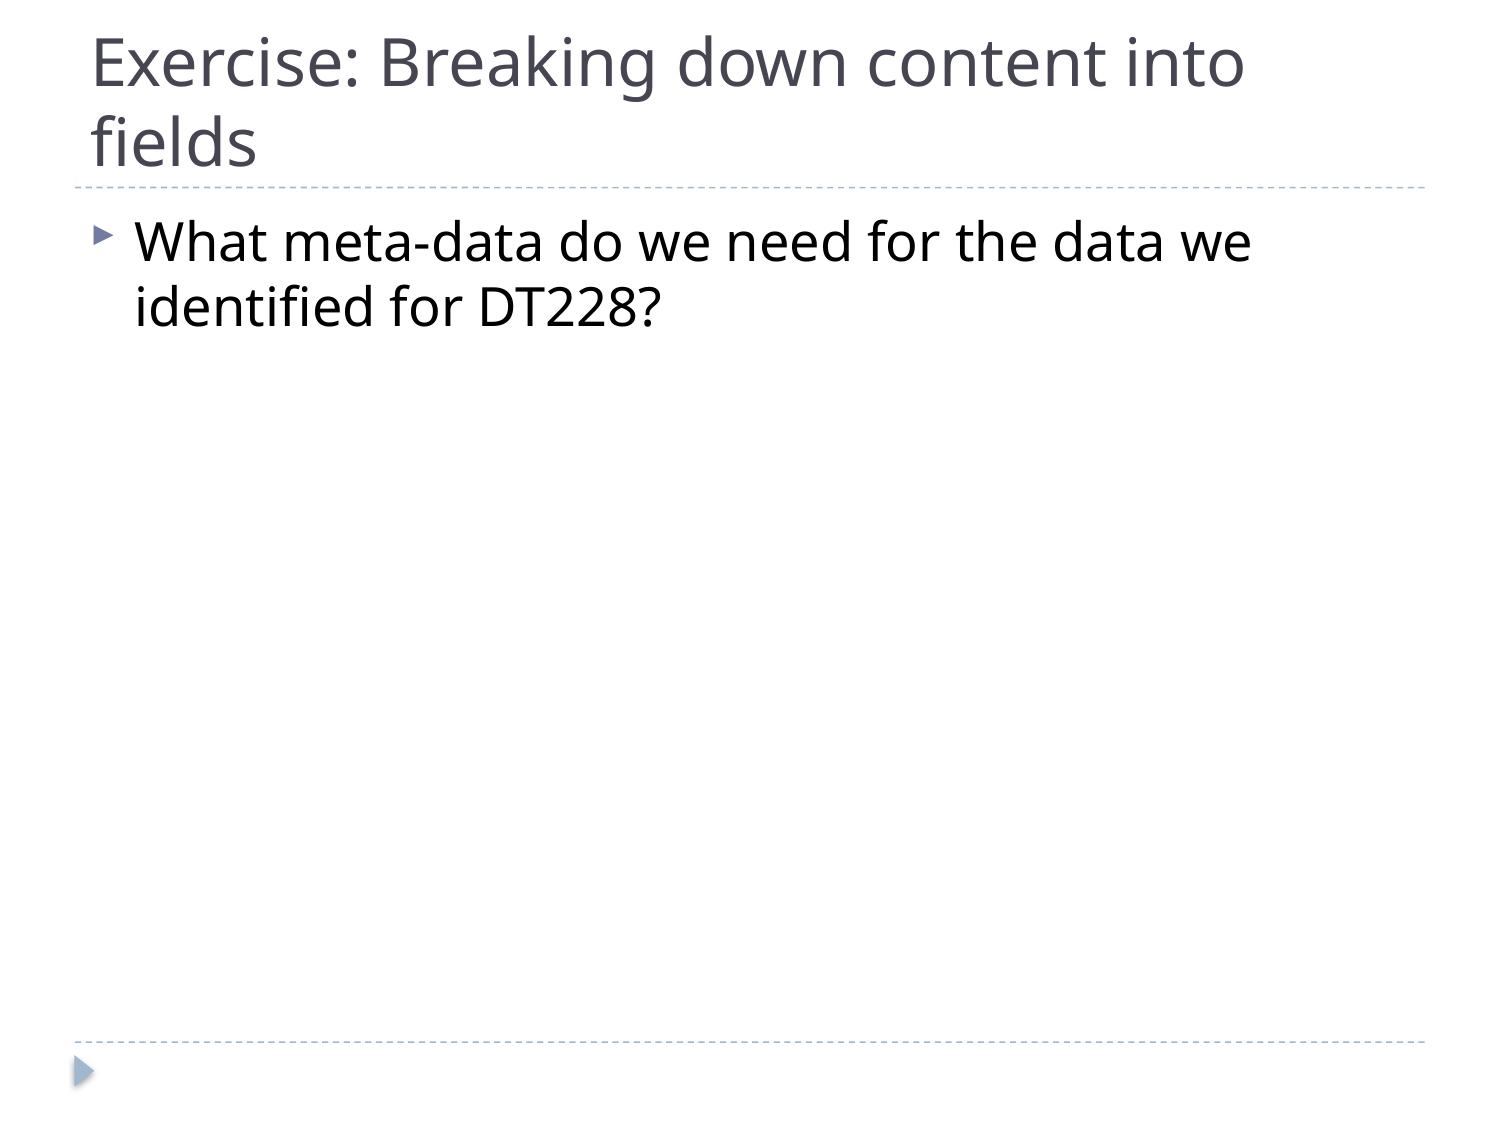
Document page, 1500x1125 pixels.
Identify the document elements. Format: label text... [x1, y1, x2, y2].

title Exercise: Breaking down content into fields [75, 24, 1425, 188]
list What meta-data do we need for the data we identified for DT228? [75, 200, 1425, 1010]
